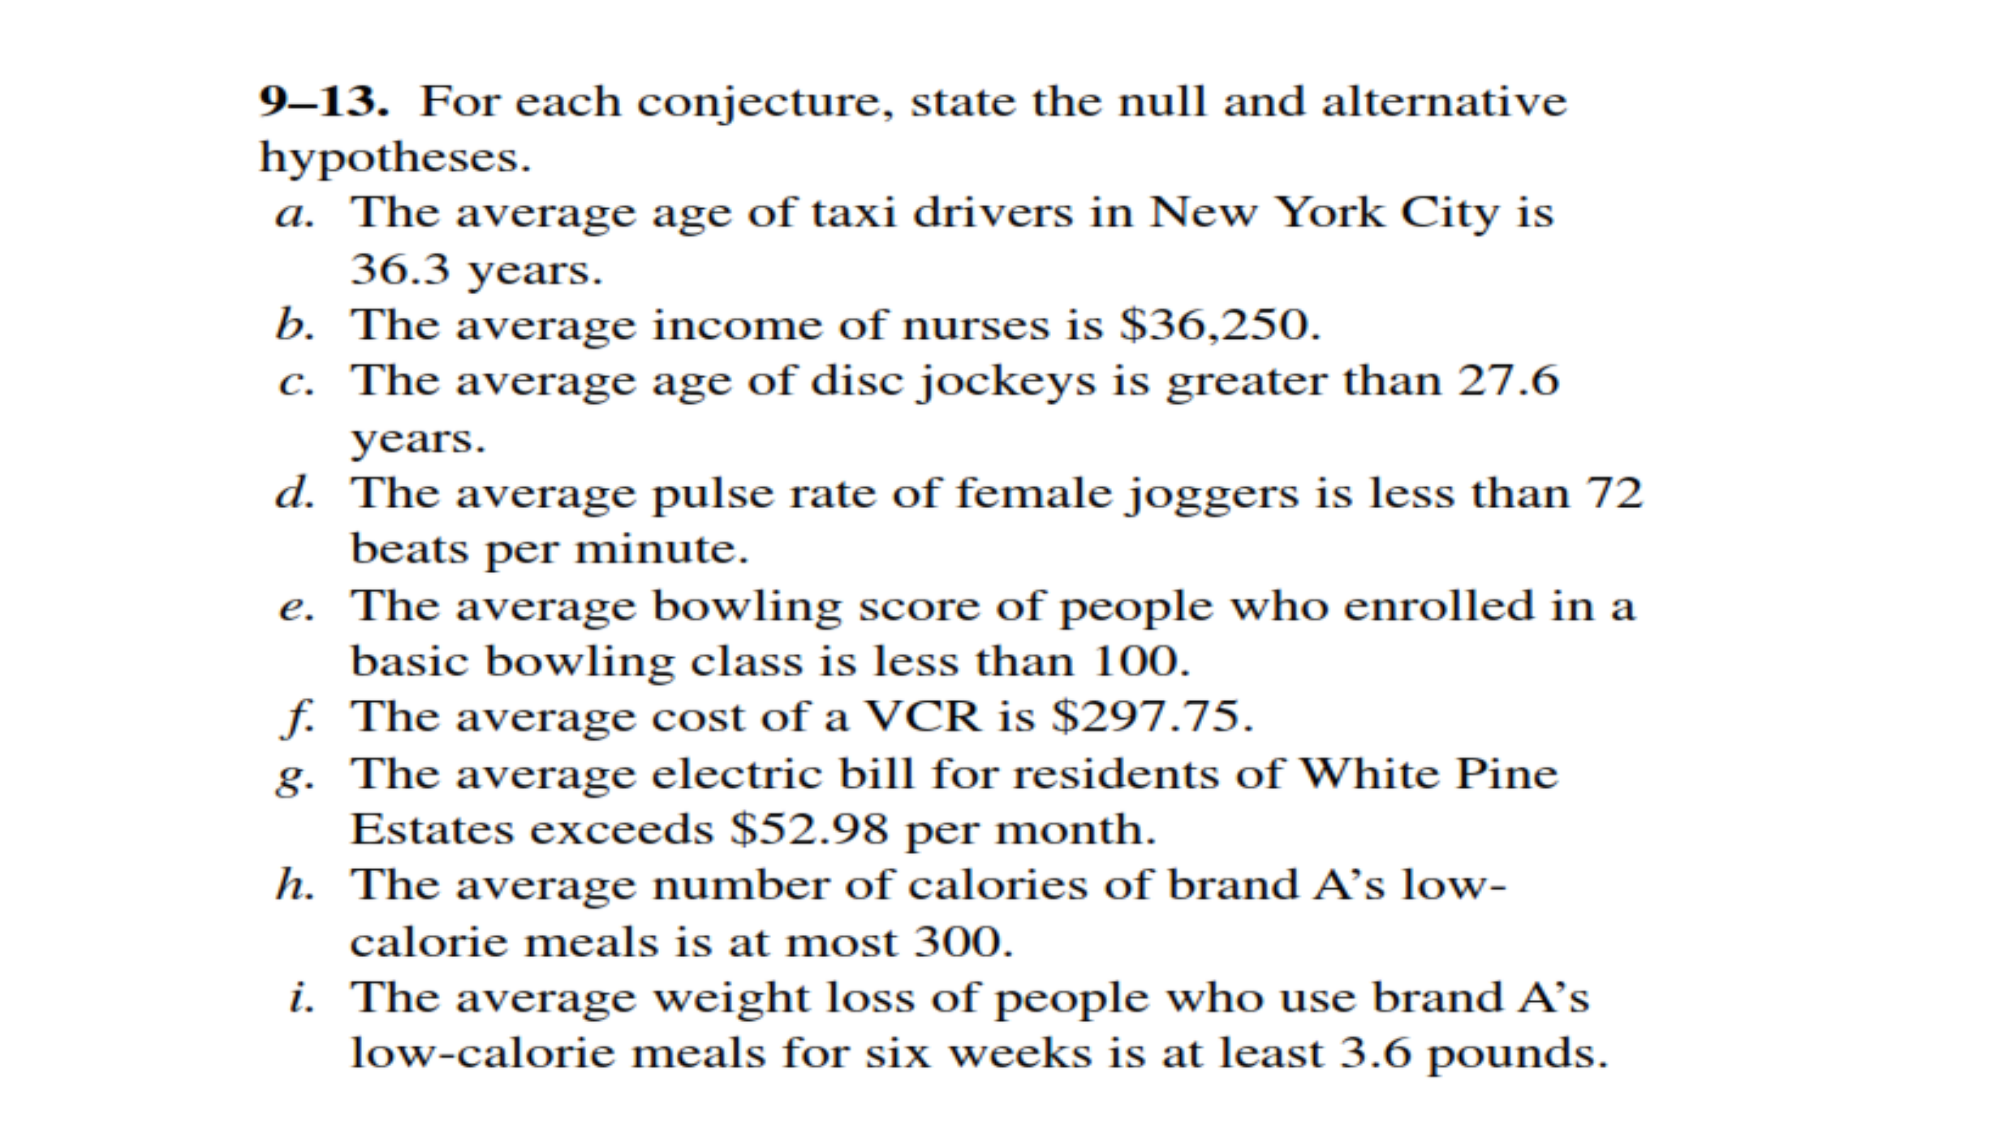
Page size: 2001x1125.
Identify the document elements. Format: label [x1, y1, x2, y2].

picture [228, 59, 1667, 1106]
